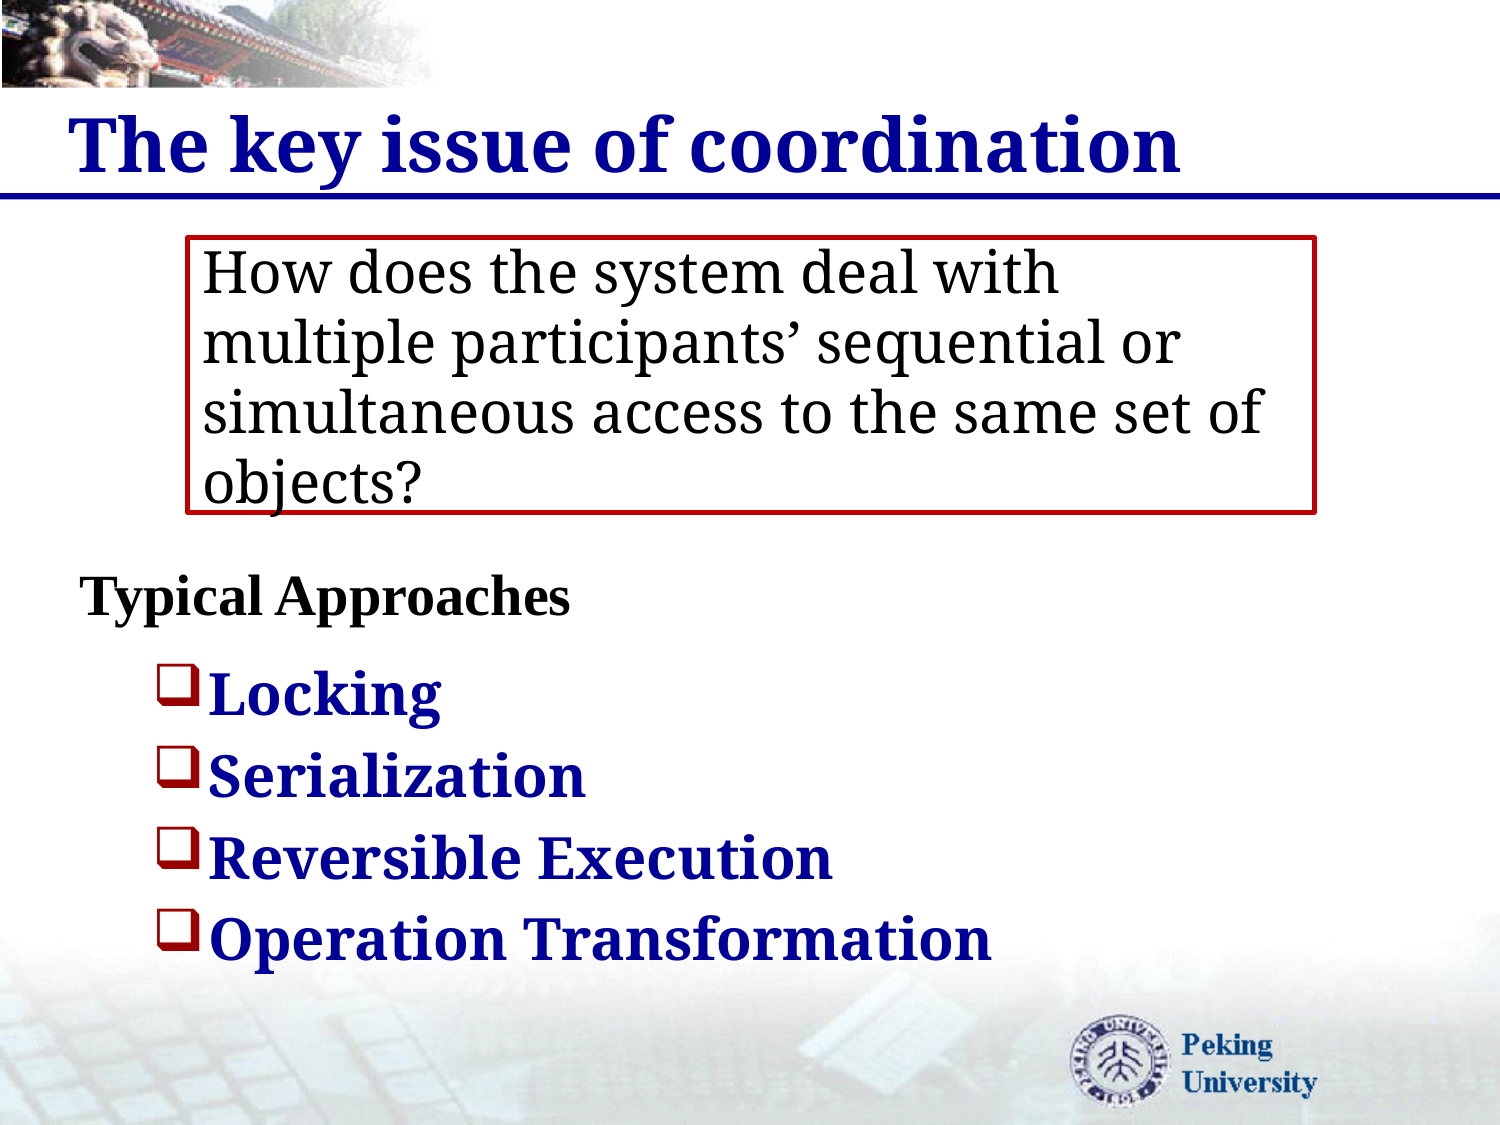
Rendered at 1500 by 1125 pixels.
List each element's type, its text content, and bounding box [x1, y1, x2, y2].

list Locking Serialization Reversible Execution Operation Transformation [137, 649, 1060, 1013]
title The key issue of coordination [52, 89, 1436, 196]
text_box How does the system deal with multiple participants’ sequential or simultaneous access to the same set of objects? [185, 235, 1317, 515]
picture [0, 904, 1500, 1125]
picture [0, 0, 475, 88]
text_box Typical Approaches [65, 549, 587, 635]
